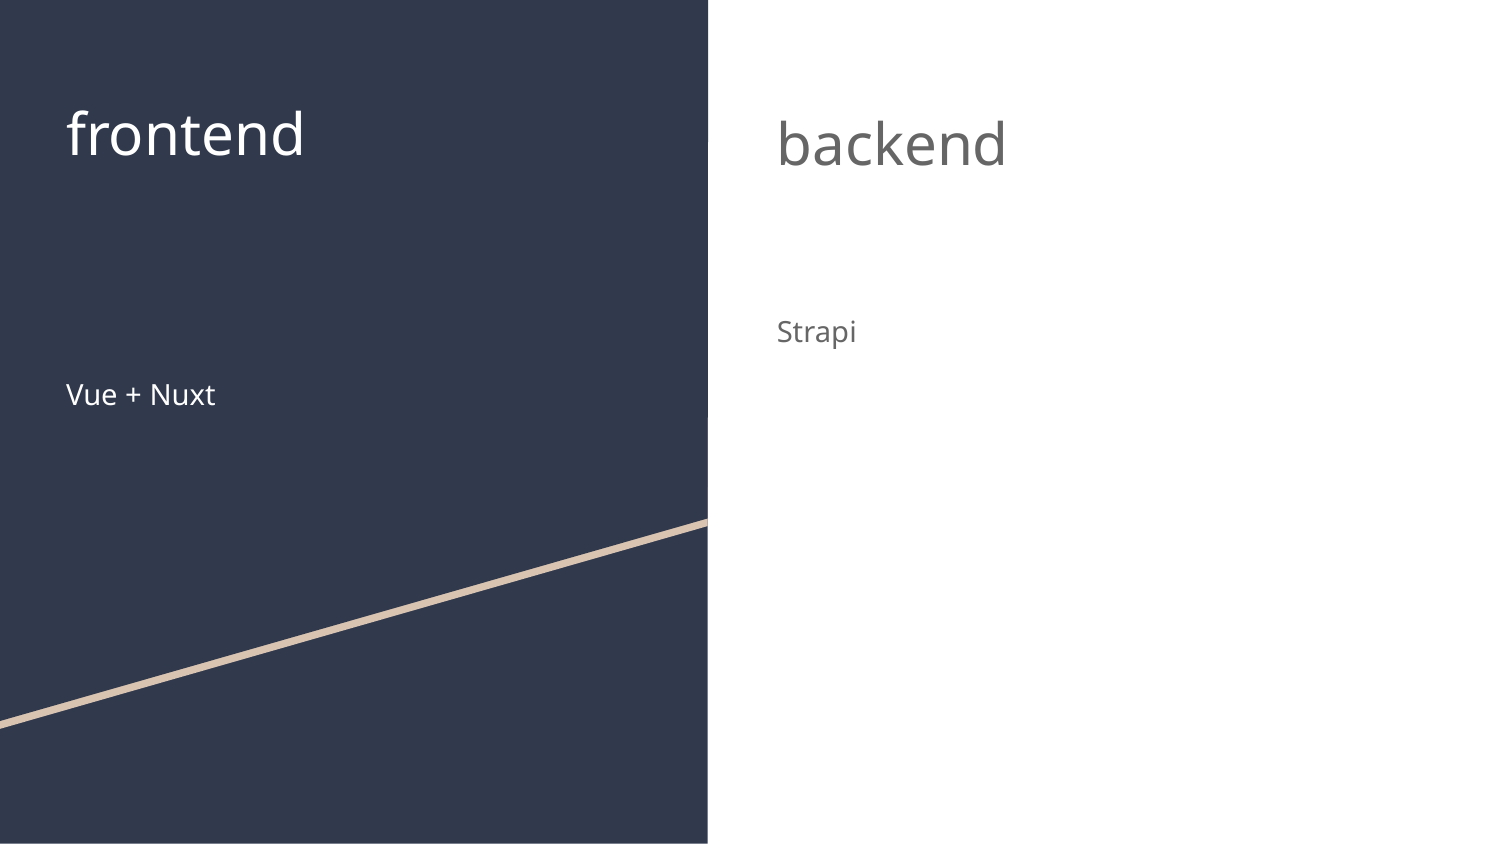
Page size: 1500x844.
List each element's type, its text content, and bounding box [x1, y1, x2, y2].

list backend Strapi [761, 82, 1446, 755]
title frontend Vue + Nuxt [51, 82, 660, 494]
